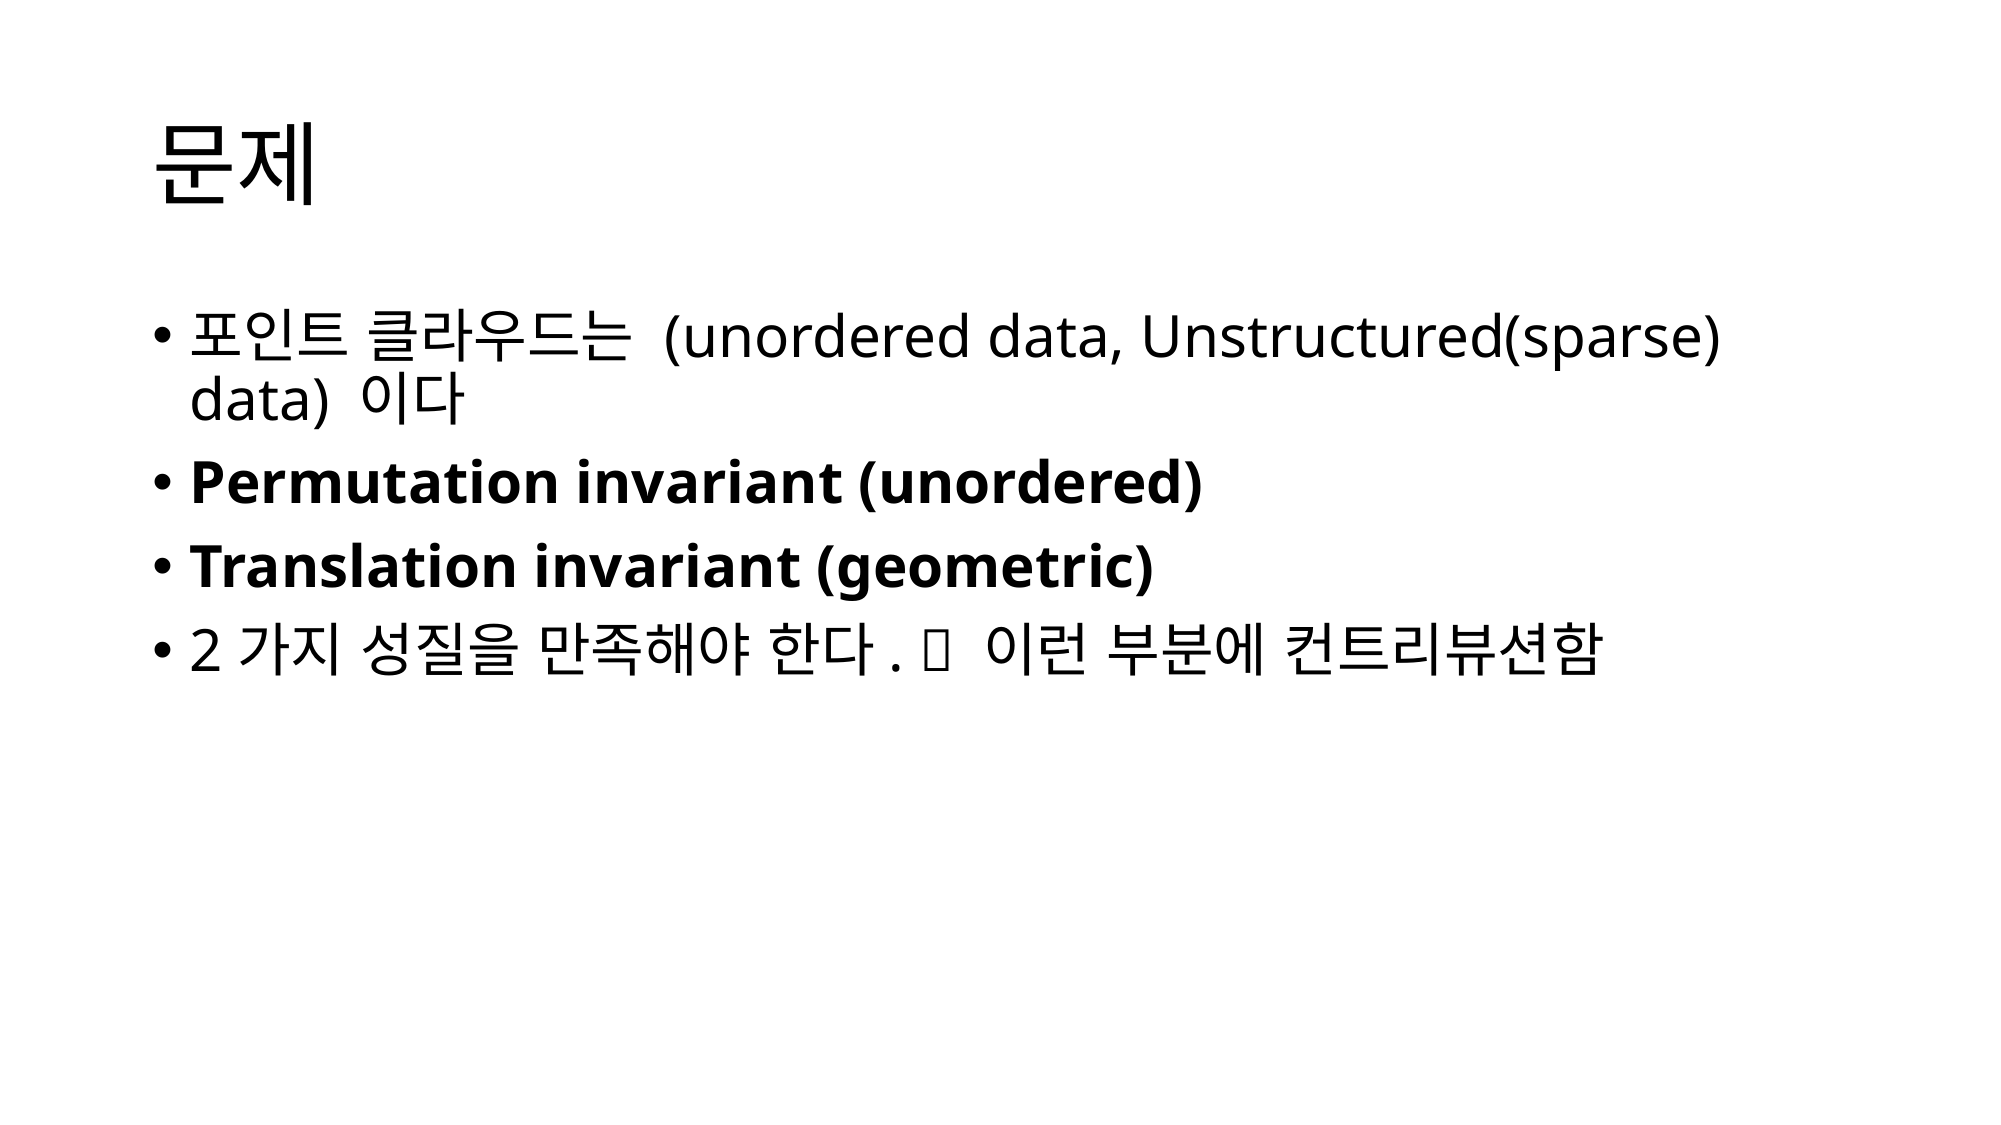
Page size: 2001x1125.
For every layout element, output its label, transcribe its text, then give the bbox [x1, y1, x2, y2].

title 문제 [137, 59, 1863, 278]
list 포인트 클라우드는 (unordered data, Unstructured(sparse) data) 이다 Permutation invariant (unordered) Translation invariant (geometric) 2가지 성질을 만족해야 한다.  이런 부분에 컨트리뷰션함 [137, 299, 1863, 1014]
